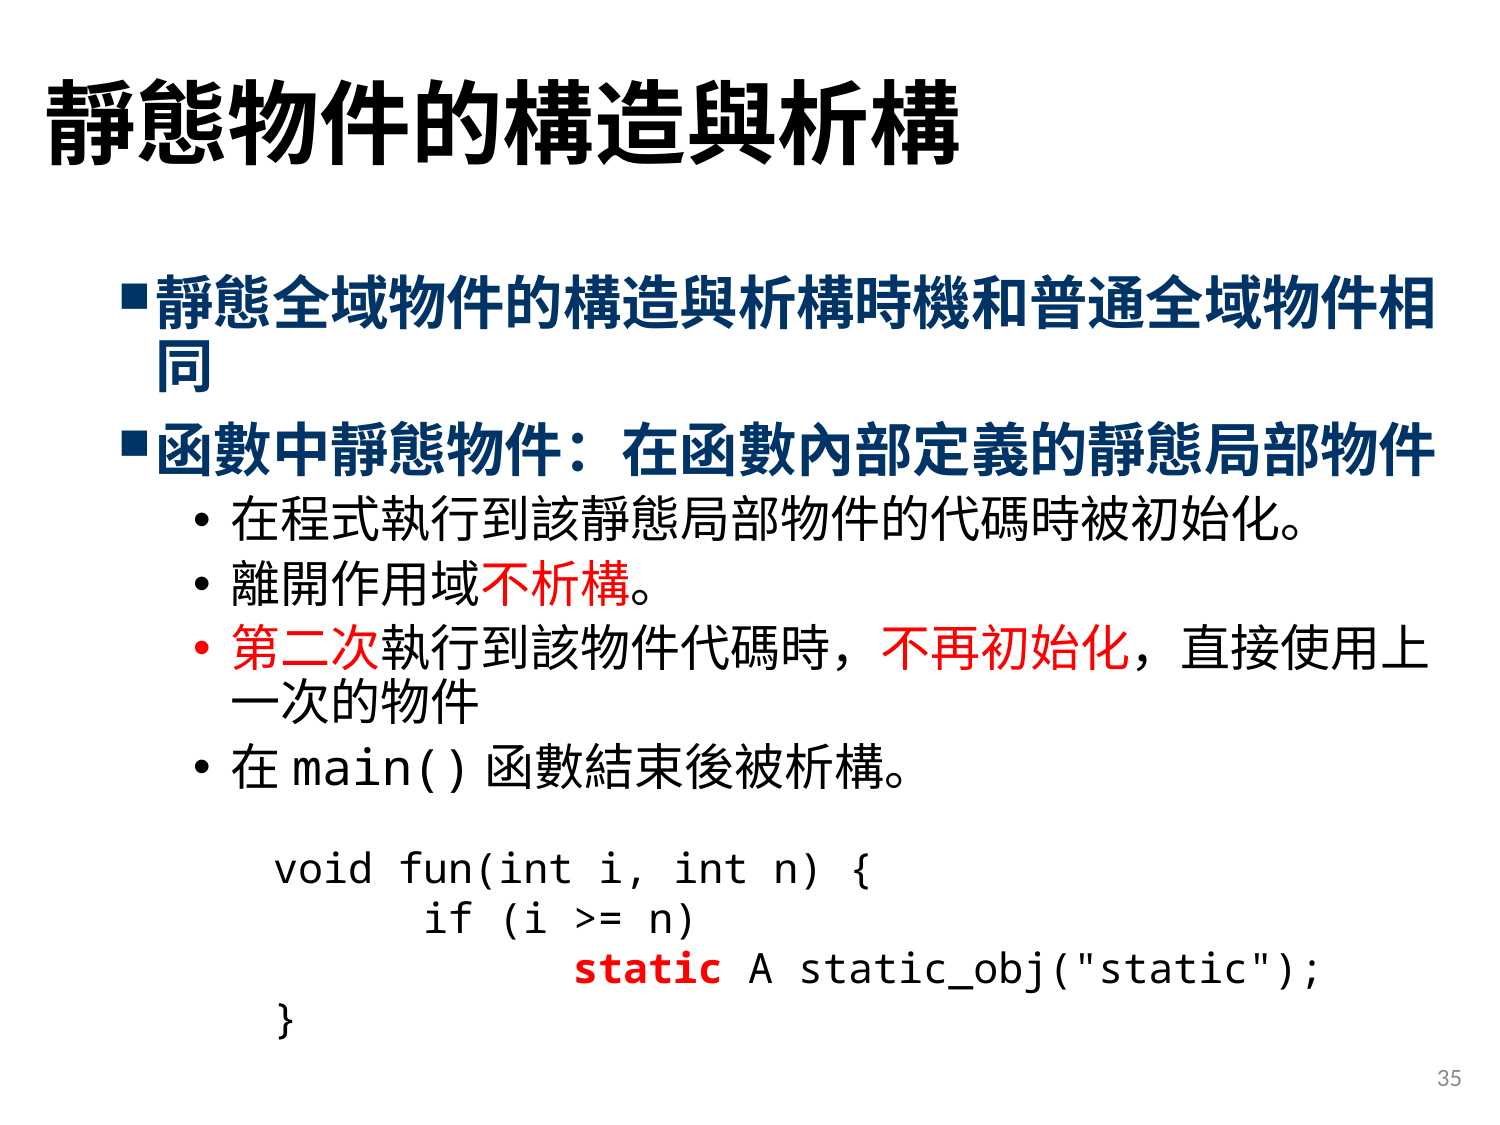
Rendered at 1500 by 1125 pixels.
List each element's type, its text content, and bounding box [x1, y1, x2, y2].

title 靜態物件的構造與析構 [29, 19, 1324, 237]
text_box void fun(int i, int n) { if (i >= n) static A static_obj("static"); } [258, 834, 1338, 1049]
slide_number 35 [1139, 1046, 1478, 1107]
list 靜態全域物件的構造與析構時機和普通全域物件相同 函數中靜態物件：在函數內部定義的靜態局部物件 在程式執行到該靜態局部物件的代碼時被初始化。 離開作用域不析構。 第二次執行到該物件代碼時，不再初始化，直接使用上一次的物件 在main()函數結束後被析構。 [103, 267, 1478, 1047]
